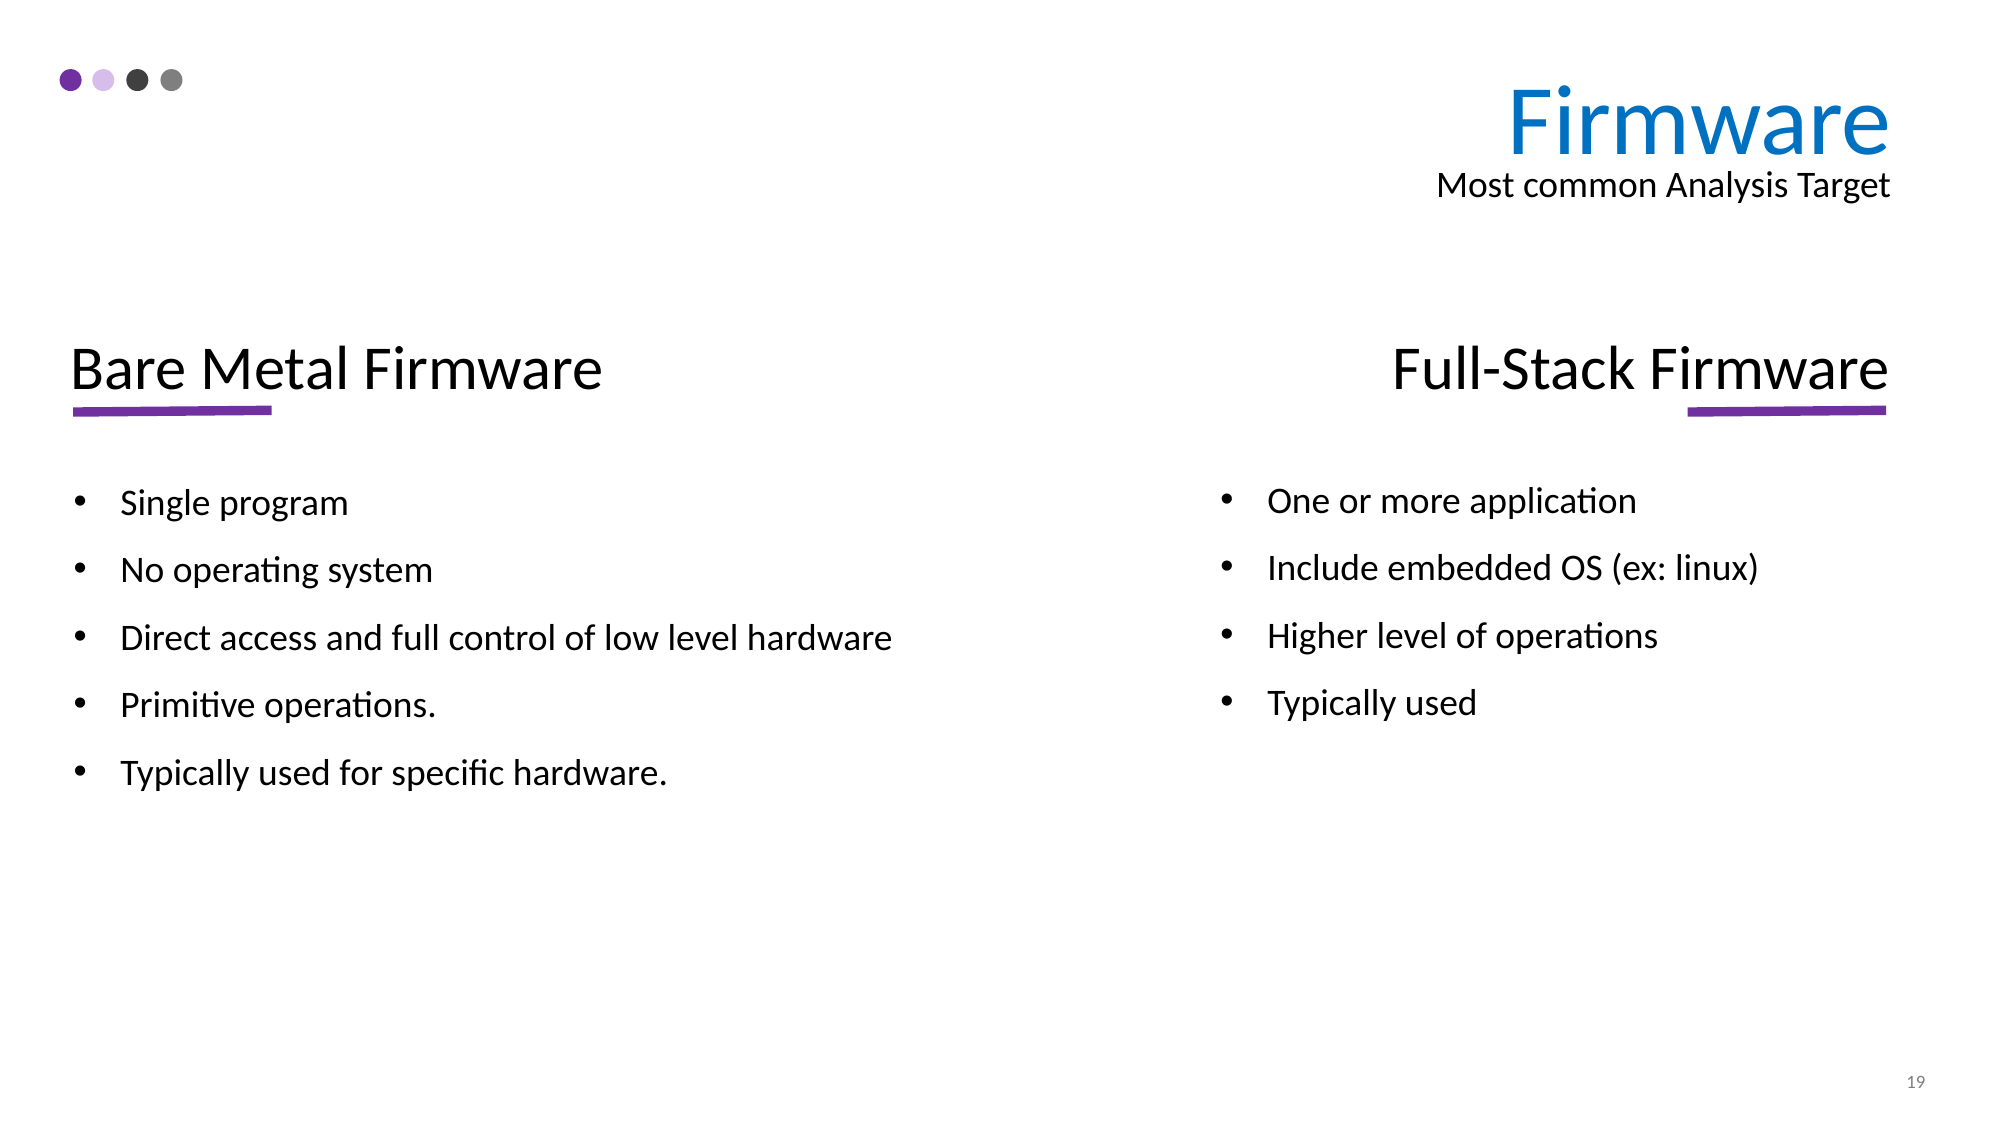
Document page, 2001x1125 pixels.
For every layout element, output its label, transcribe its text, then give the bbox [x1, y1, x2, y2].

text_box Bare Metal Firmware [56, 319, 620, 410]
text_box Firmware [1492, 46, 1907, 152]
text_box Full-Stack Firmware [1377, 319, 1906, 410]
text_box Most common Analysis Target [1421, 152, 1907, 213]
slide_number 19 [1490, 1060, 1941, 1102]
text_box One or more application Include embedded OS (ex: linux) Higher level of operations Typically used [1205, 446, 1775, 731]
text_box Single program No operating system Direct access and full control of low level hardware Primitive operations. Typically used for specific hardware. [58, 448, 909, 801]
